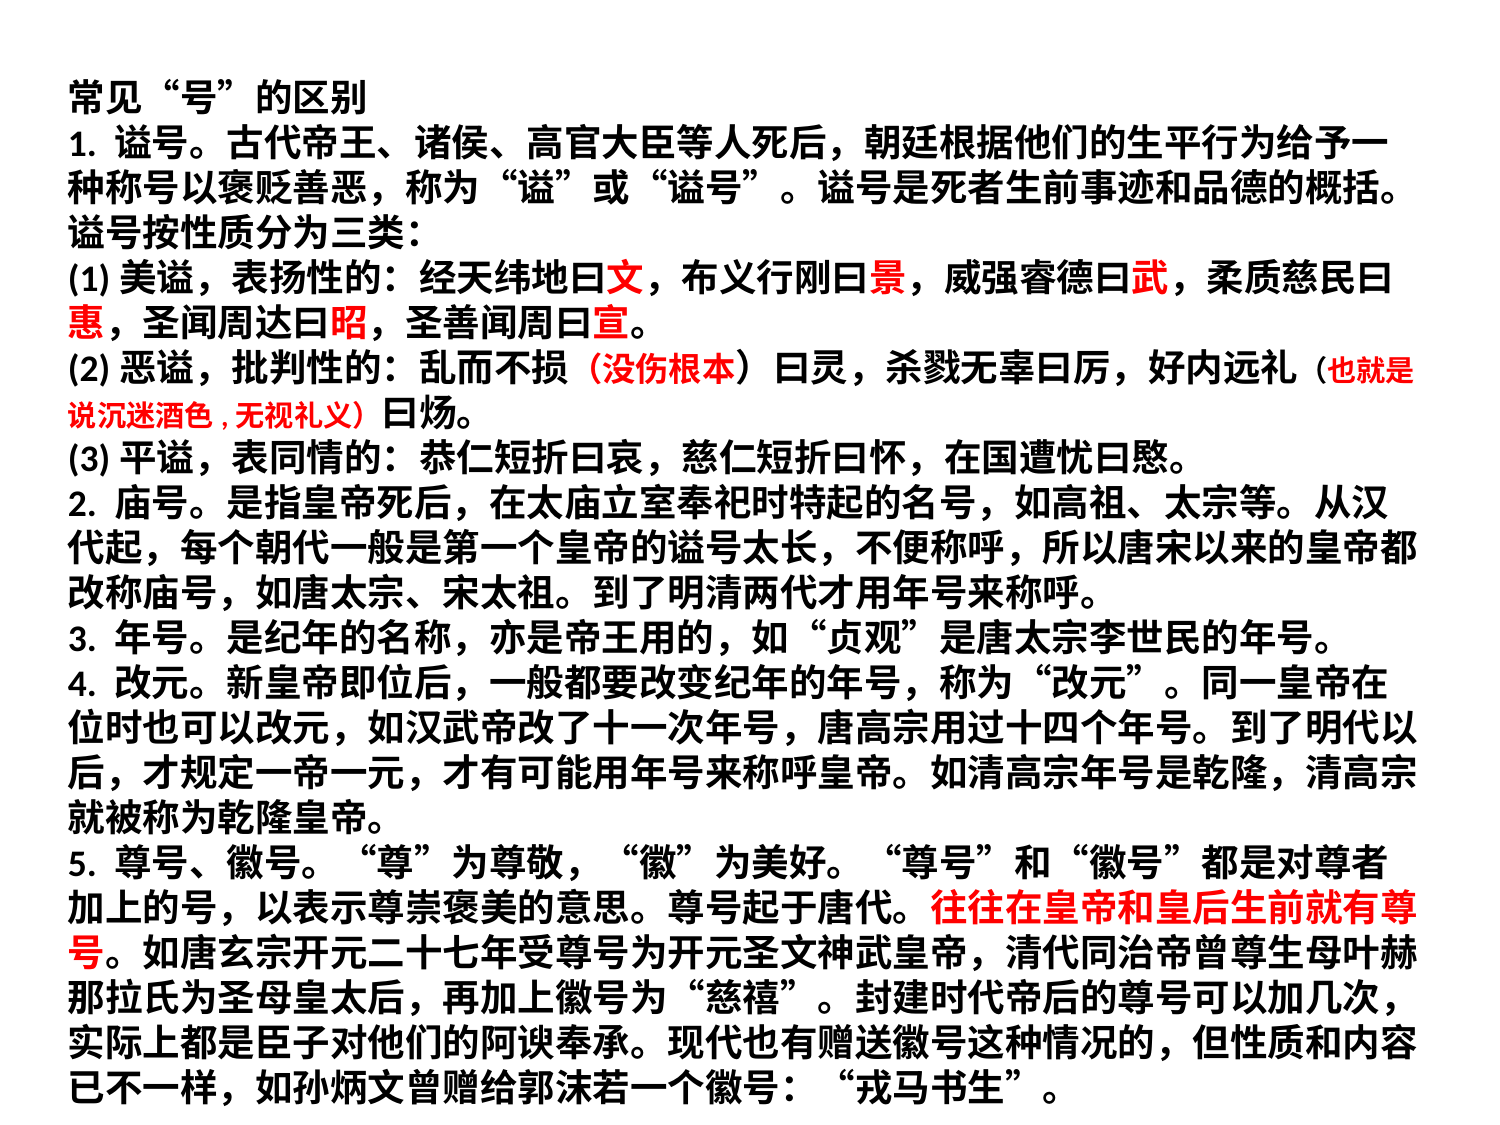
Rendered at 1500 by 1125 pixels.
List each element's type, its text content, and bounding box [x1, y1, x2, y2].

text_box 常见“号”的区别 1. 谥号。古代帝王、诸侯、高官大臣等人死后，朝廷根据他们的生平行为给予一种称号以褒贬善恶，称为“谥”或“谥号”。谥号是死者生前事迹和品德的概括。谥号按性质分为三类： (1)美谥，表扬性的：经天纬地曰文，布义行刚曰景，威强睿德曰武，柔质慈民曰惠，圣闻周达曰昭，圣善闻周曰宣。 (2)恶谥，批判性的：乱而不损（没伤根本）曰灵，杀戮无辜曰厉，好内远礼（也就是说沉迷酒色,无视礼义）曰炀。 (3)平谥，表同情的：恭仁短折曰哀，慈仁短折曰怀，在国遭忧曰愍。 2. 庙号。是指皇帝死后，在太庙立室奉祀时特起的名号，如高祖、太宗等。从汉代起，每个朝代一般是第一个皇帝的谥号太长，不便称呼，所以唐宋以来的皇帝都改称庙号，如唐太宗、宋太祖。到了明清两代才用年号来称呼。 3. 年号。是纪年的名称，亦是帝王用的，如“贞观”是唐太宗李世民的年号。 4. 改元。新皇帝即位后，一般都要改变纪年的年号，称为“改元”。同一皇帝在位时也可以改元，如汉武帝改了十一次年号，唐高宗用过十四个年号。到了明代以后，才规定一帝一元，才有可能用年号来称呼皇帝。如清高宗年号是乾隆，清高宗就被称为乾隆皇帝。 5. 尊号、徽号。“尊”为尊敬，“徽”为美好。“尊号”和“徽号”都是对尊者加上的号，以表示尊崇褒美的意思。尊号起于唐代。往往在皇帝和皇后生前就有尊号。如唐玄宗开元二十七年受尊号为开元圣文神武皇帝，清代同治帝曾尊生母叶赫那拉氏为圣母皇太后，再加上徽号为“慈禧”。封建时代帝后的尊号可以加几次，实际上都是臣子对他们的阿谀奉承。现代也有赠送徽号这种情况的，但性质和内容已不一样，如孙炳文曾赠给郭沫若一个徽号：“戎马书生”。 [53, 66, 1436, 1125]
